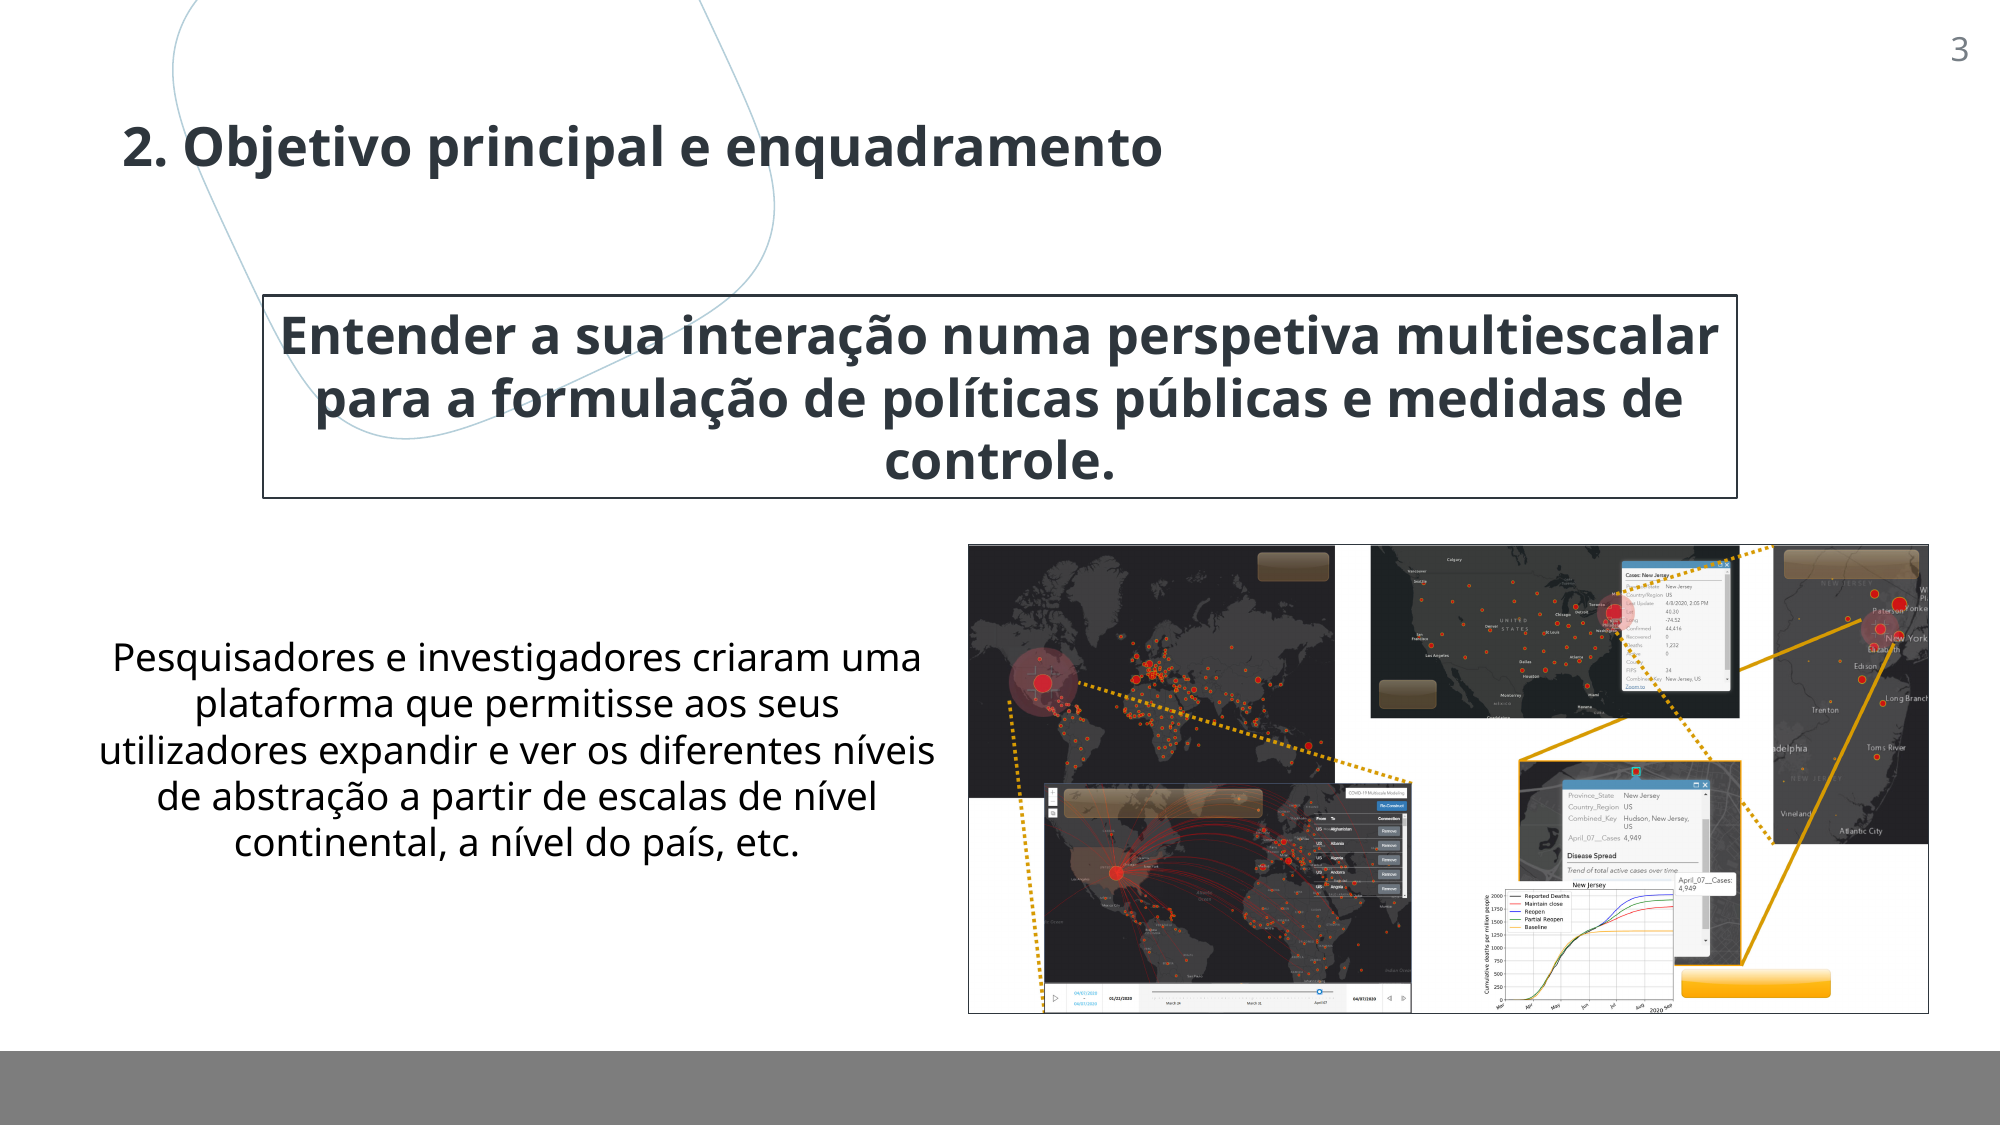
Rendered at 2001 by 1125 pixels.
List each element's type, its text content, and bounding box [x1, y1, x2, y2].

picture [968, 543, 1929, 1014]
slide_number 3 [1849, 28, 1970, 115]
text_box Pesquisadores e investigadores criaram uma plataforma que permitisse aos seus utilizadores expandir e ver os diferentes níveis de abstração a partir de escalas de nível continental, a nível do país, etc. [83, 625, 952, 855]
text_box [0, 1051, 2000, 1125]
title 2. Objetivo principal e enquadramento [122, 112, 1304, 214]
text_box Entender a sua interação numa perspetiva multiescalar para a formulação de políticas públicas e medidas de controle. [262, 295, 1738, 498]
